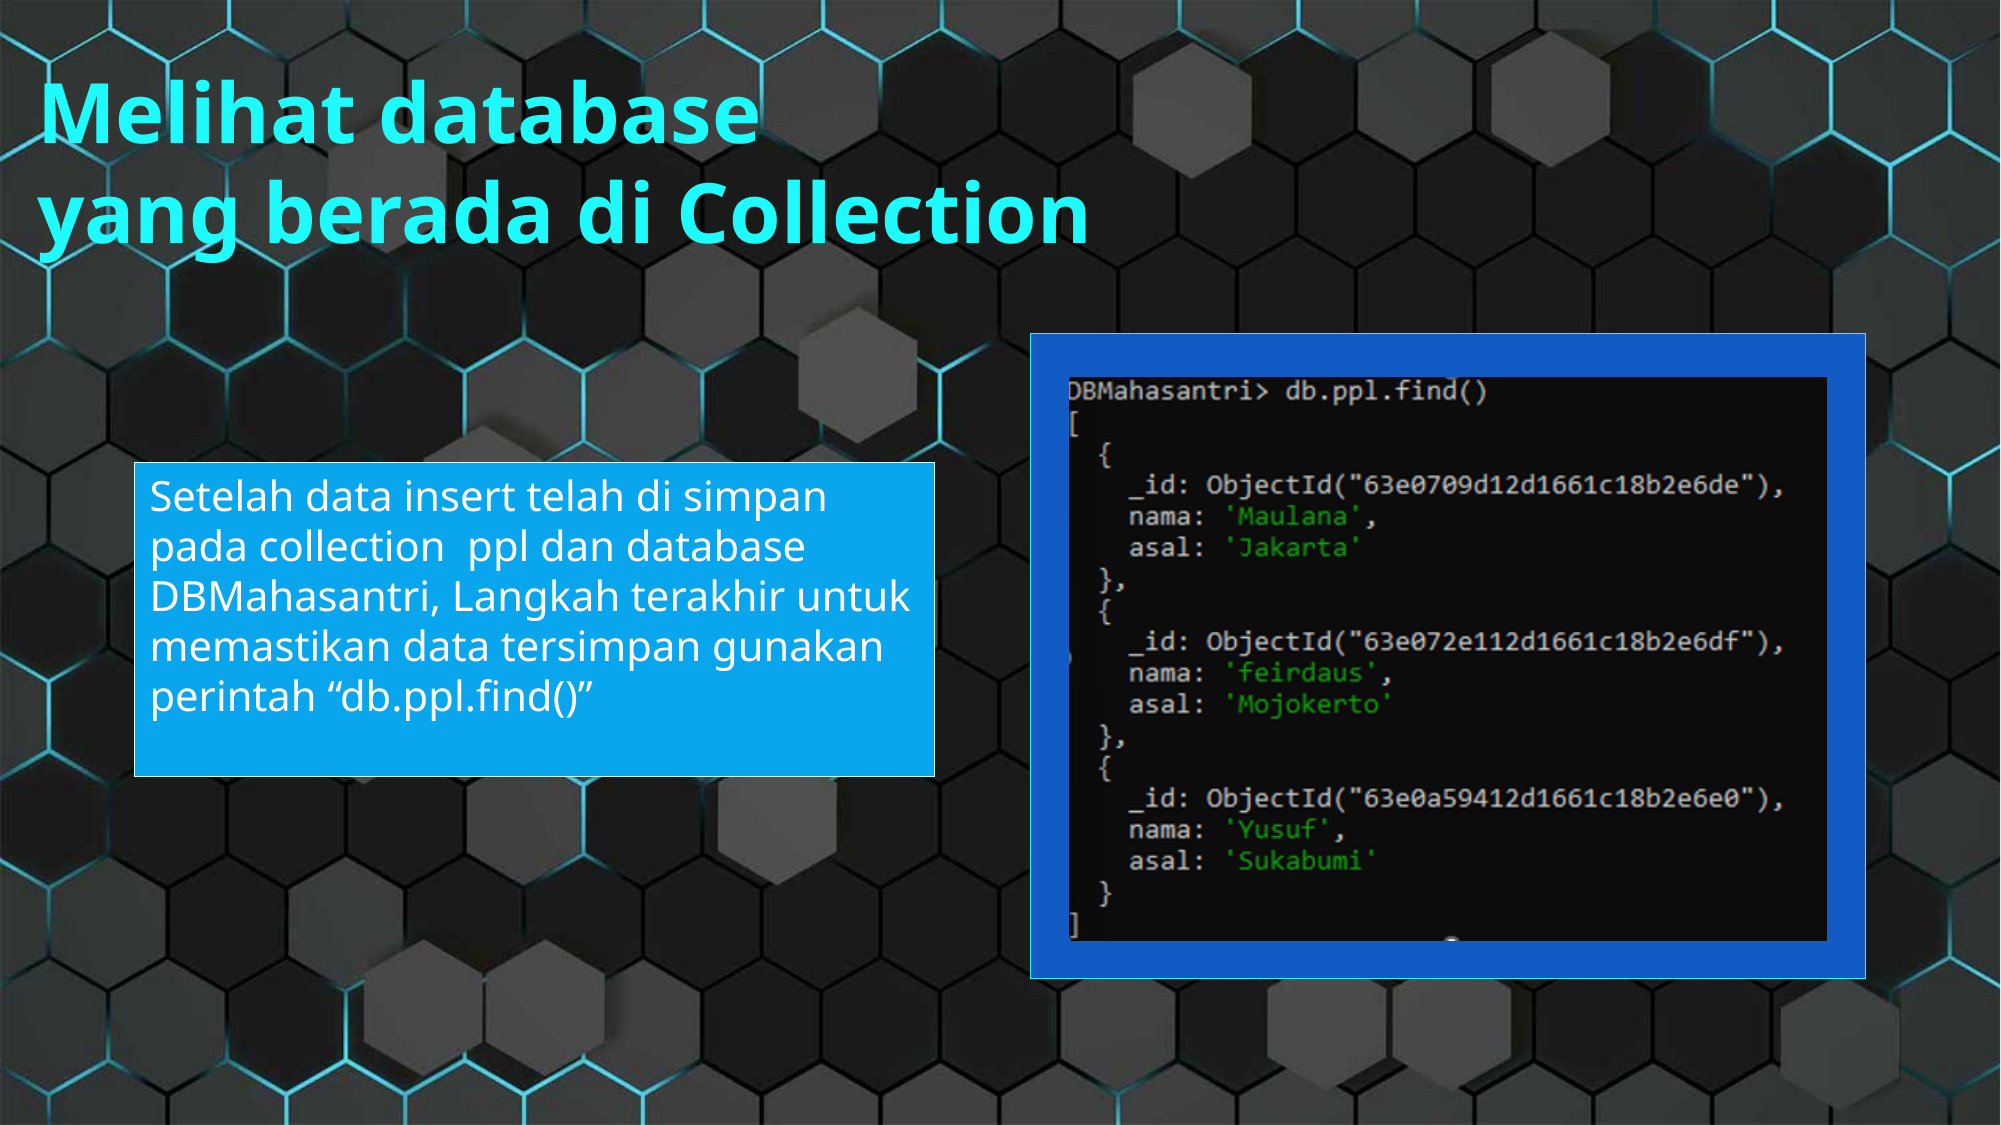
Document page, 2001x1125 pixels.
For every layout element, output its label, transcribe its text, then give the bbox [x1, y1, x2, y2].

text_box Melihat database yang berada di Collection [22, 53, 1448, 268]
text_box [1030, 333, 1866, 979]
picture [0, 0, 2001, 1125]
text_box Setelah data insert telah di simpan pada collection ppl dan database DBMahasantri, Langkah terakhir untuk memastikan data tersimpan gunakan perintah “db.ppl.find()” [134, 462, 935, 777]
